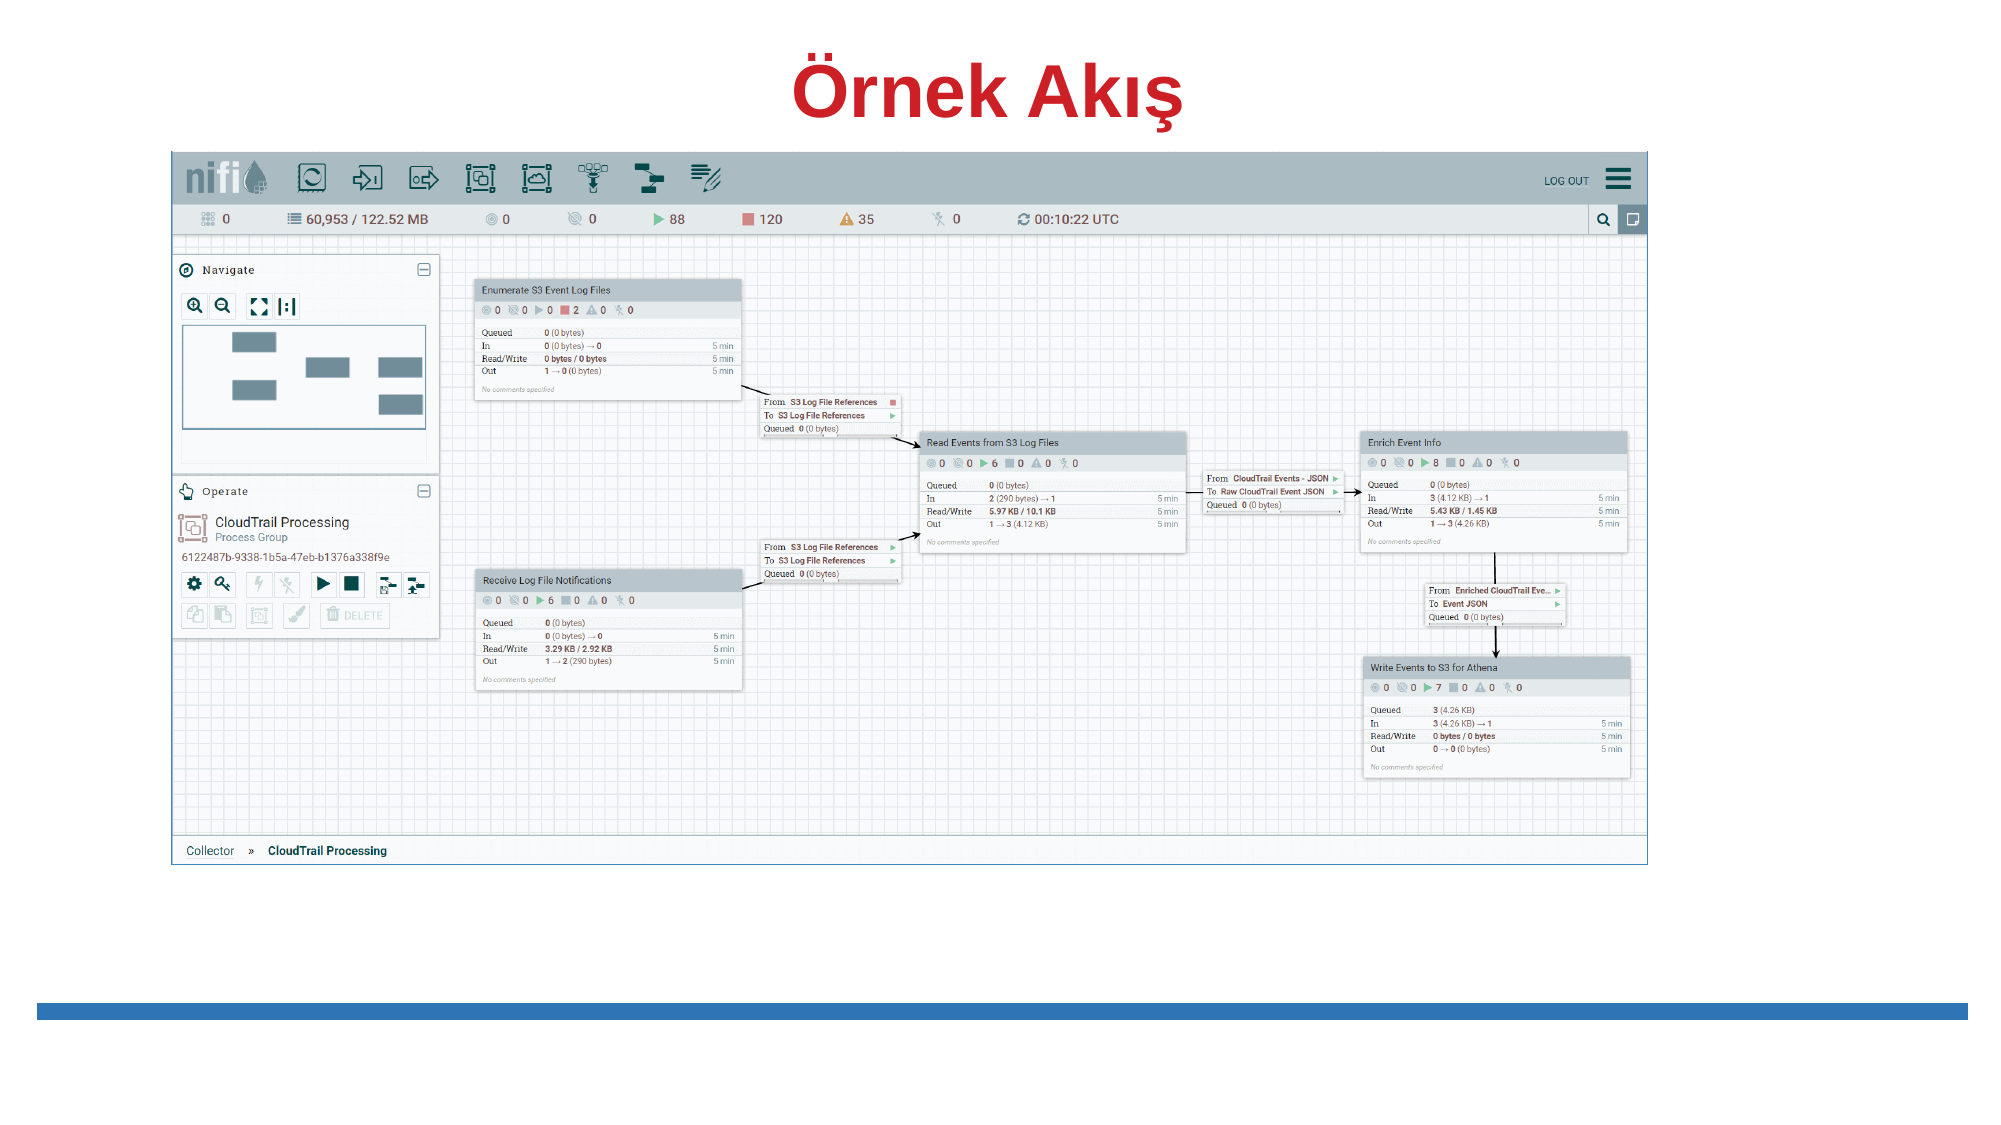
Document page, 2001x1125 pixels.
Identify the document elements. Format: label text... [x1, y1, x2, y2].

picture [171, 151, 1648, 865]
title Örnek Akış [605, 53, 1372, 141]
